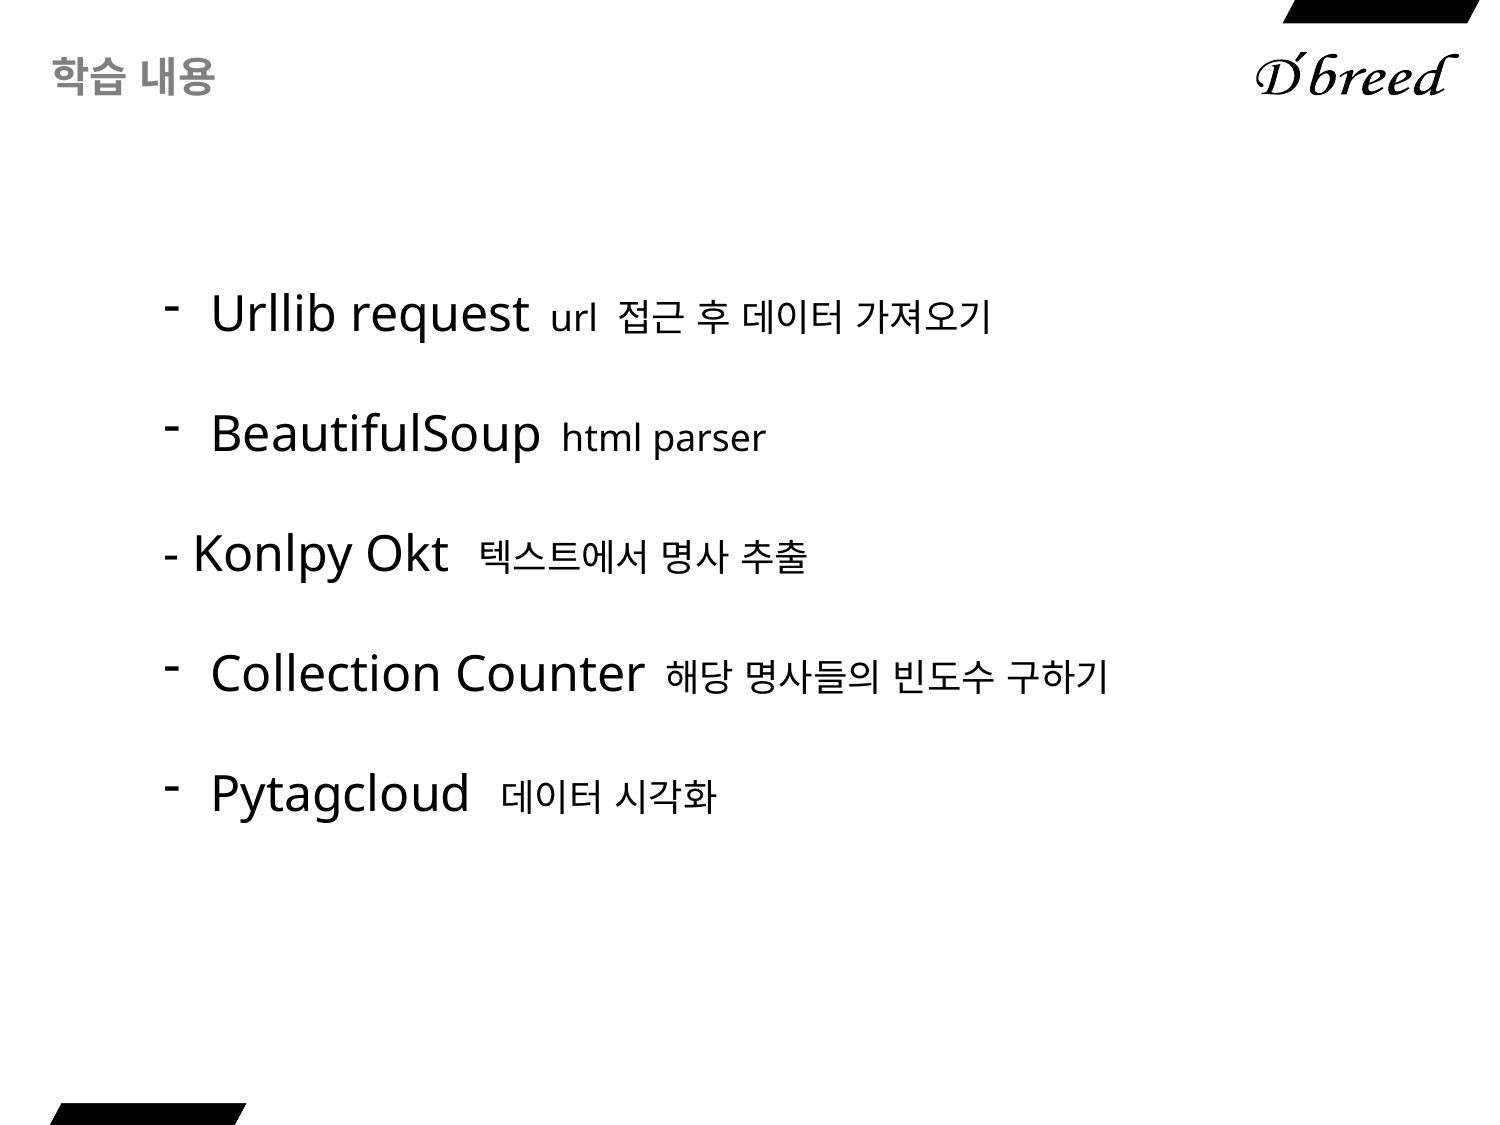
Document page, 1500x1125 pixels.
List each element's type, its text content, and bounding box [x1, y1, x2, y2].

text_box Urllib request url 접근 후 데이터 가져오기 BeautifulSoup html parser - Konlpy Okt 텍스트에서 명사 추출 Collection Counter 해당 명사들의 빈도수 구하기 Pytagcloud 데이터 시각화 [148, 214, 1248, 830]
title 학습 내용 [36, 49, 1242, 111]
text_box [0, 881, 474, 1125]
